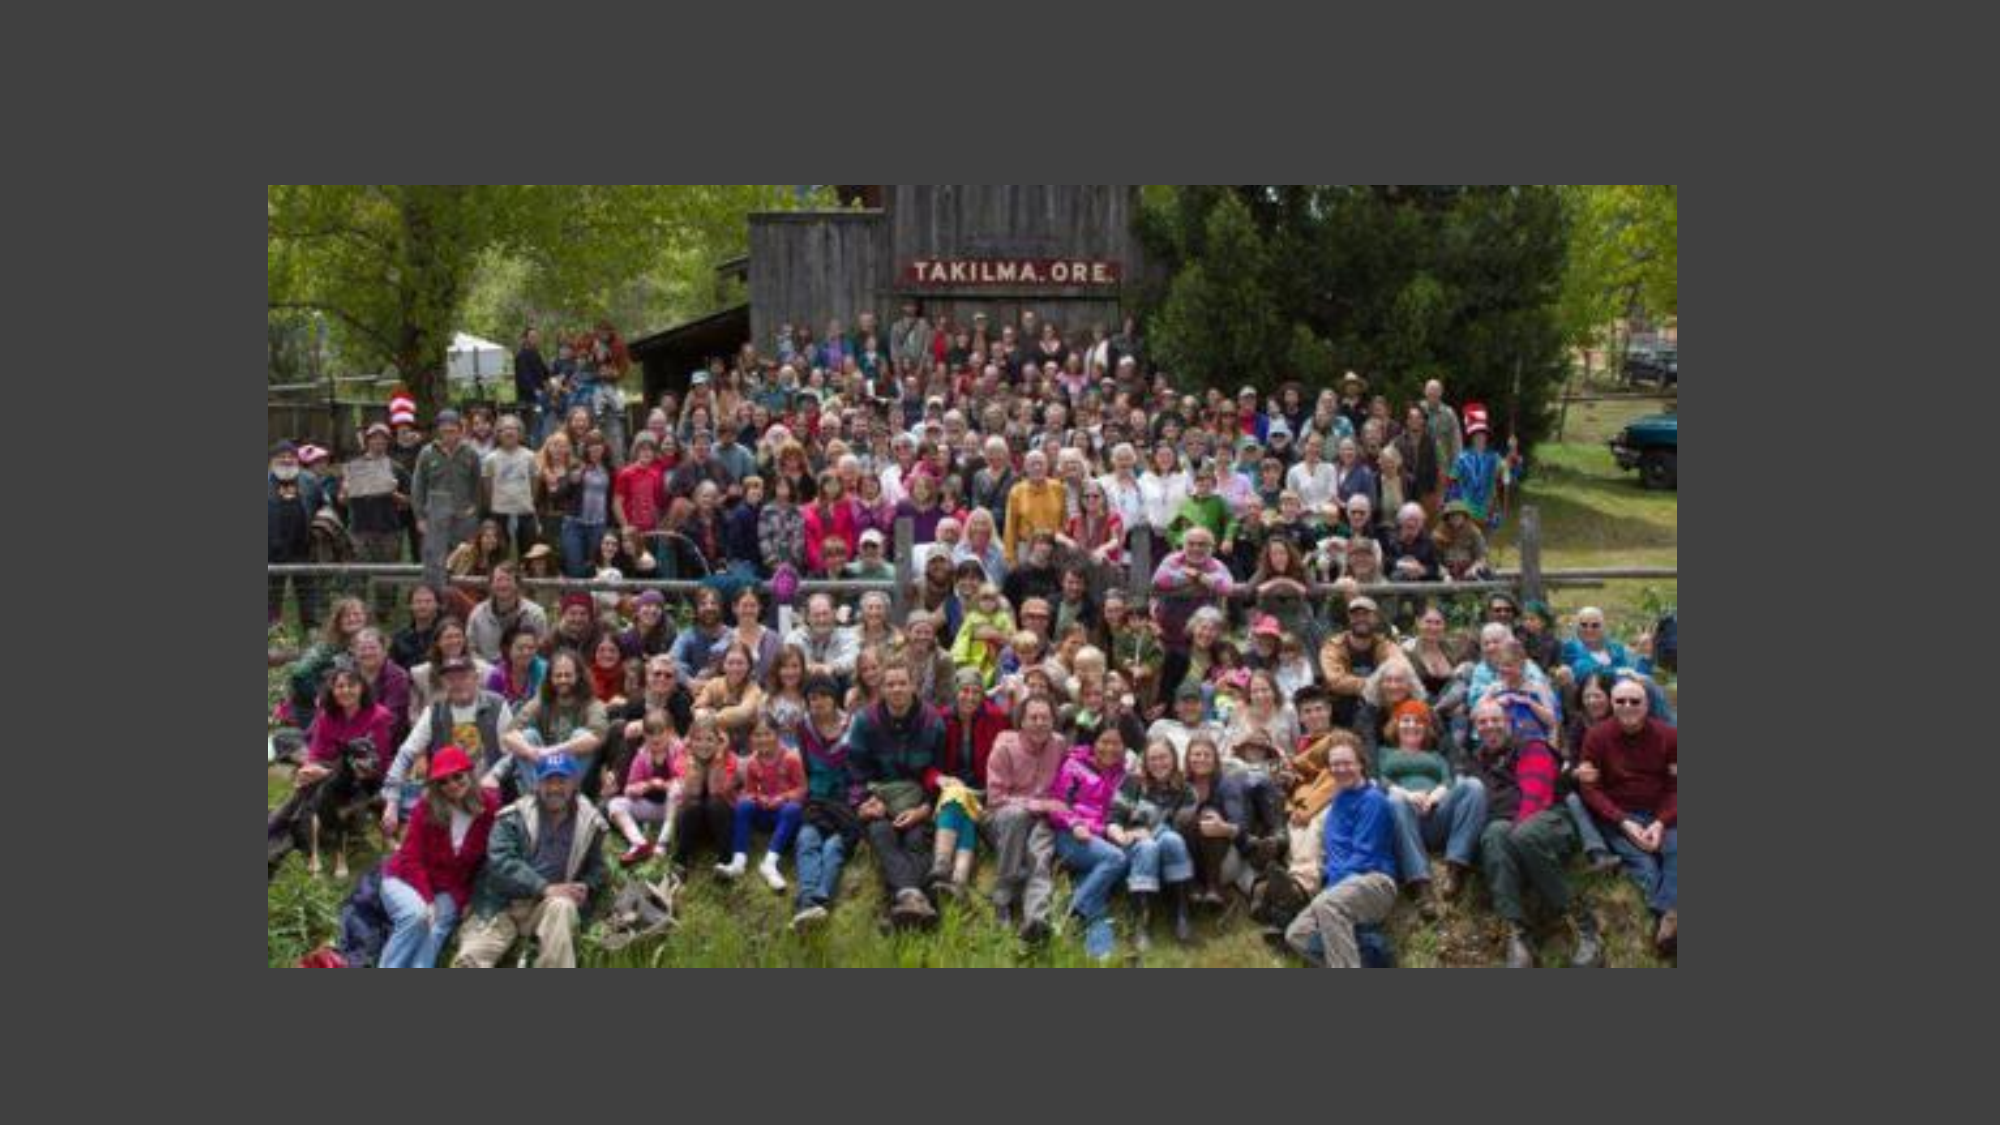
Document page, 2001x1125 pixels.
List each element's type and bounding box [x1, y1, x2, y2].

picture [268, 185, 1677, 968]
